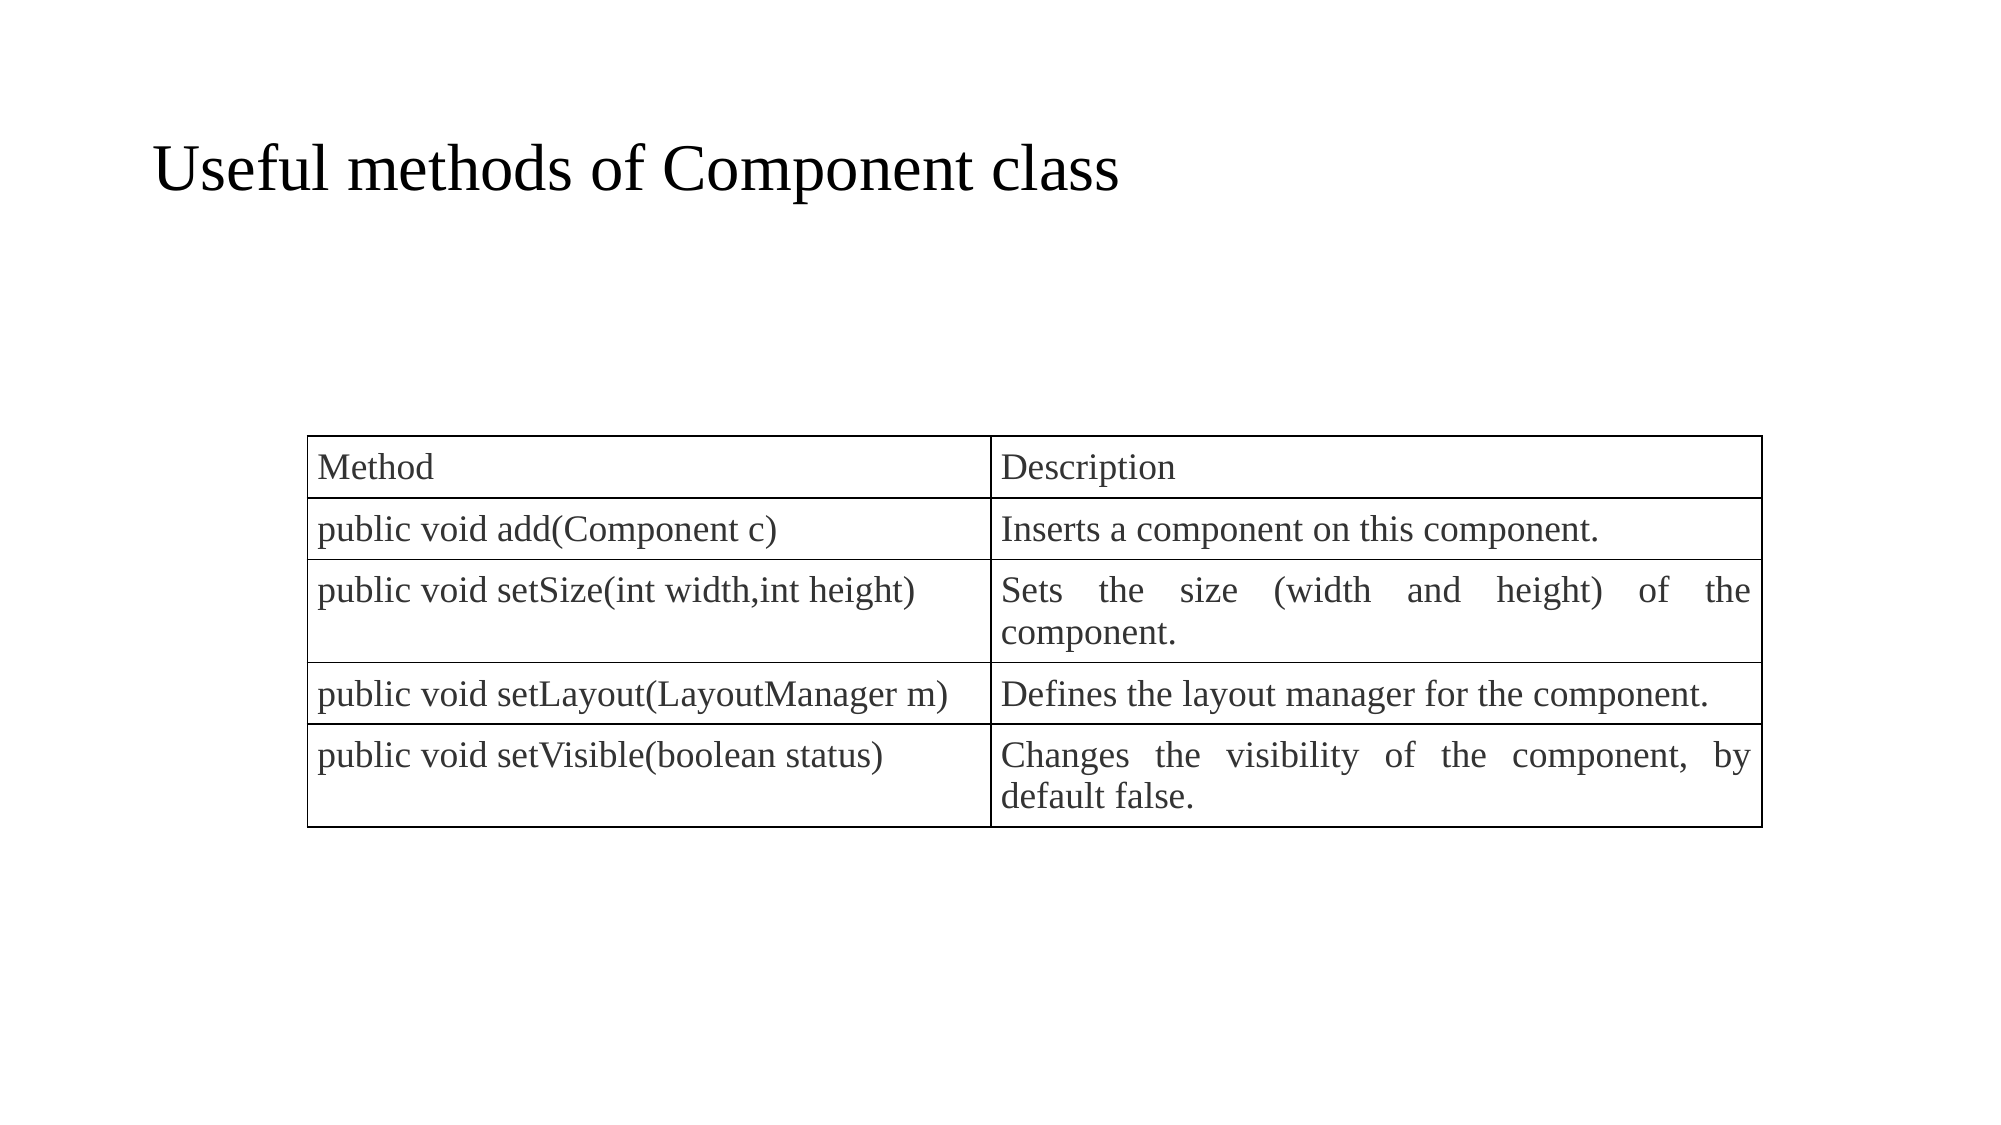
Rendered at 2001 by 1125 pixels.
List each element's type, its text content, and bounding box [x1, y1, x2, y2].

table_cell Inserts a component on this component. [992, 499, 1761, 559]
table_cell Defines the layout manager for the component. [992, 663, 1761, 723]
table_cell public void setSize(int width,int height) [308, 560, 990, 662]
title Useful methods of Component class [137, 59, 1863, 278]
table_header Method [308, 437, 990, 497]
table_cell public void setLayout(LayoutManager m) [308, 663, 990, 723]
table_header Description [992, 437, 1761, 497]
table_cell Changes the visibility of the component, by default false. [992, 725, 1761, 826]
table_cell Sets the size (width and height) of the component. [992, 560, 1761, 662]
table_cell public void setVisible(boolean status) [308, 725, 990, 826]
table_cell public void add(Component c) [308, 499, 990, 559]
